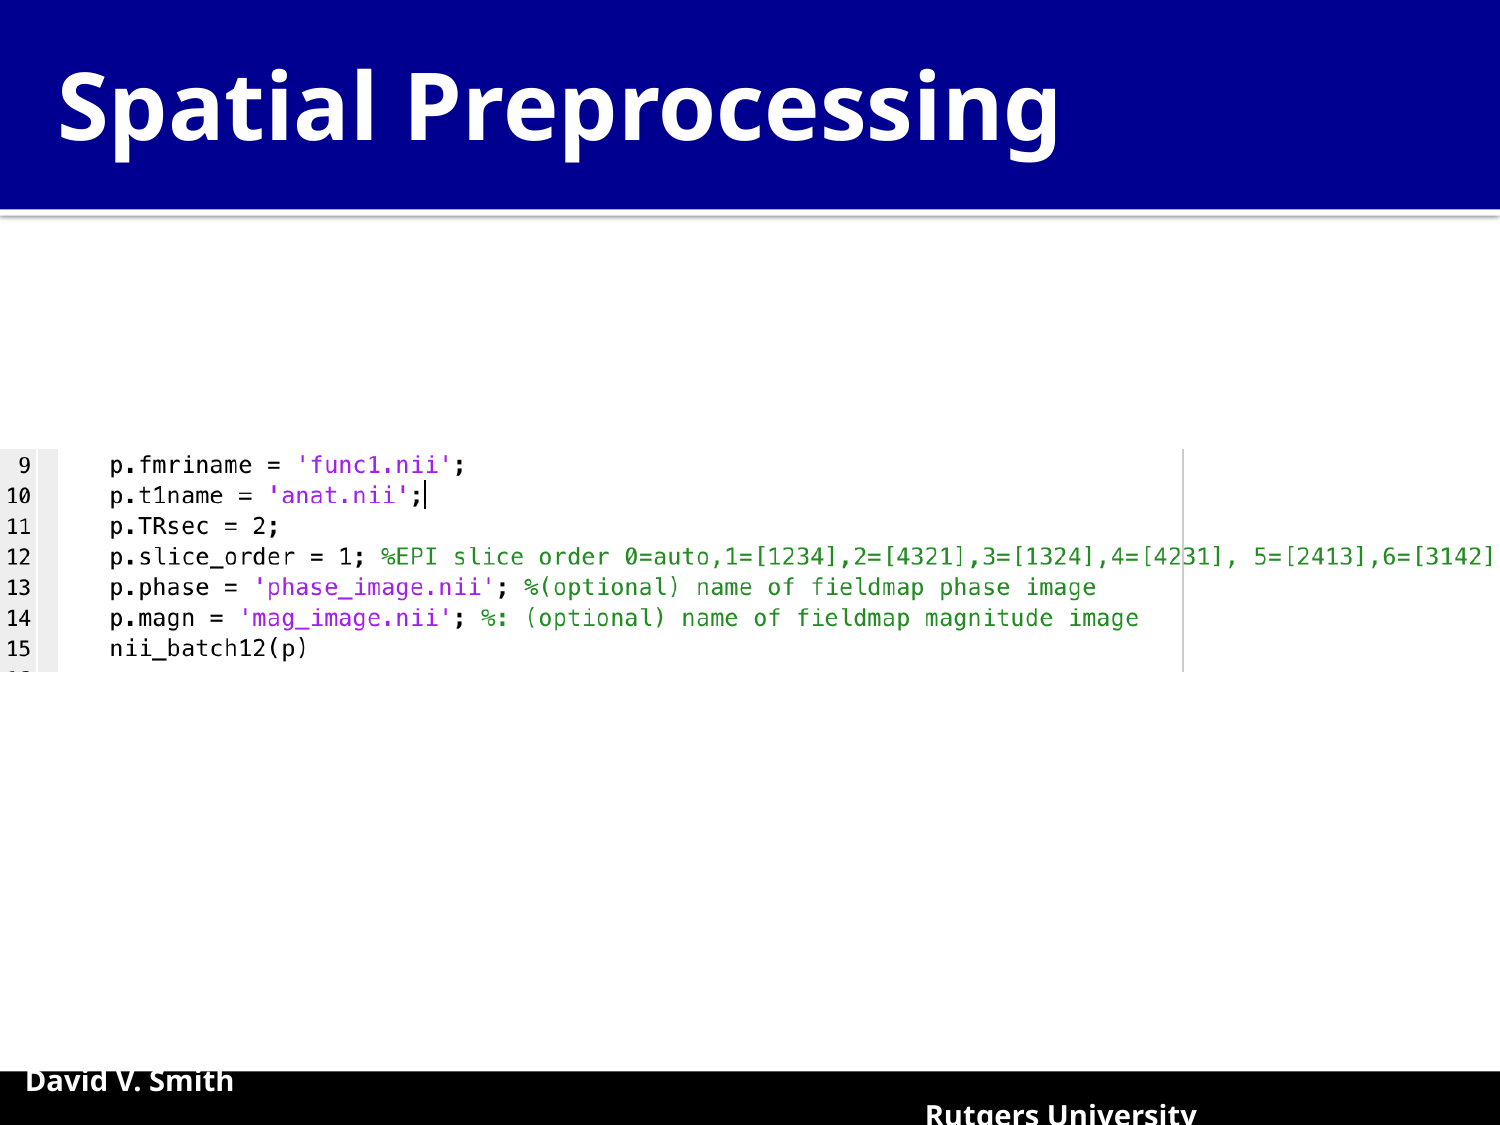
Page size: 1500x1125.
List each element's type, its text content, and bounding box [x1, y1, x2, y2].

picture [0, 449, 1500, 672]
title Spatial Preprocessing [42, 17, 1467, 189]
